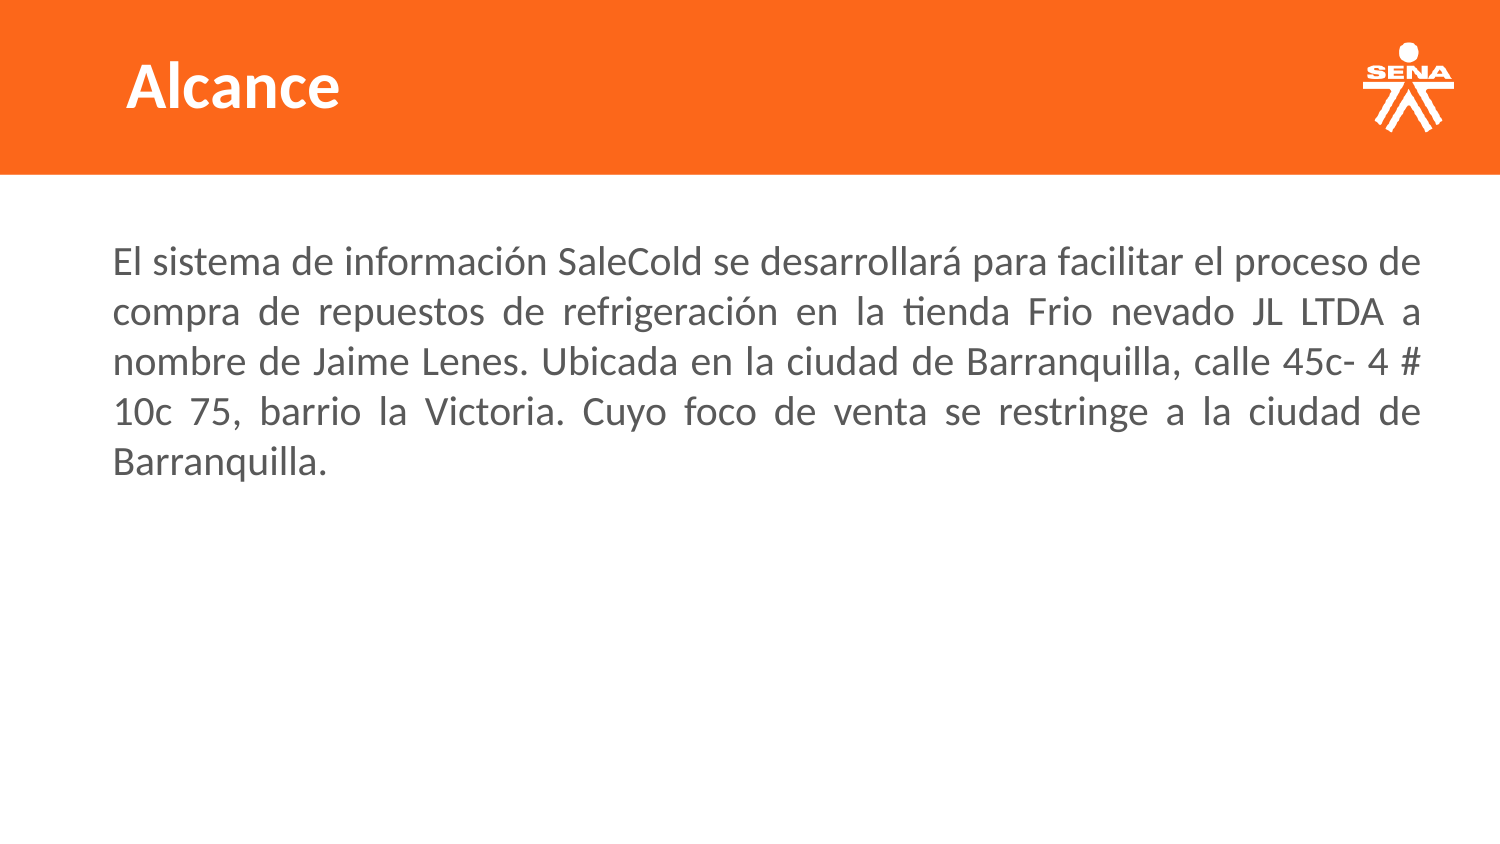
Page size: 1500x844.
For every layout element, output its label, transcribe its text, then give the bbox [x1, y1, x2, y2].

text_box El sistema de información SaleCold se desarrollará para facilitar el proceso de compra de repuestos de refrigeración en la tienda Frio nevado JL LTDA a nombre de Jaime Lenes. Ubicada en la ciudad de Barranquilla, calle 45c- 4 # 10c 75, barrio la Victoria. Cuyo foco de venta se restringe a la ciudad de Barranquilla. [97, 226, 1438, 492]
text_box Alcance [111, 34, 1246, 130]
picture [0, 0, 1500, 844]
